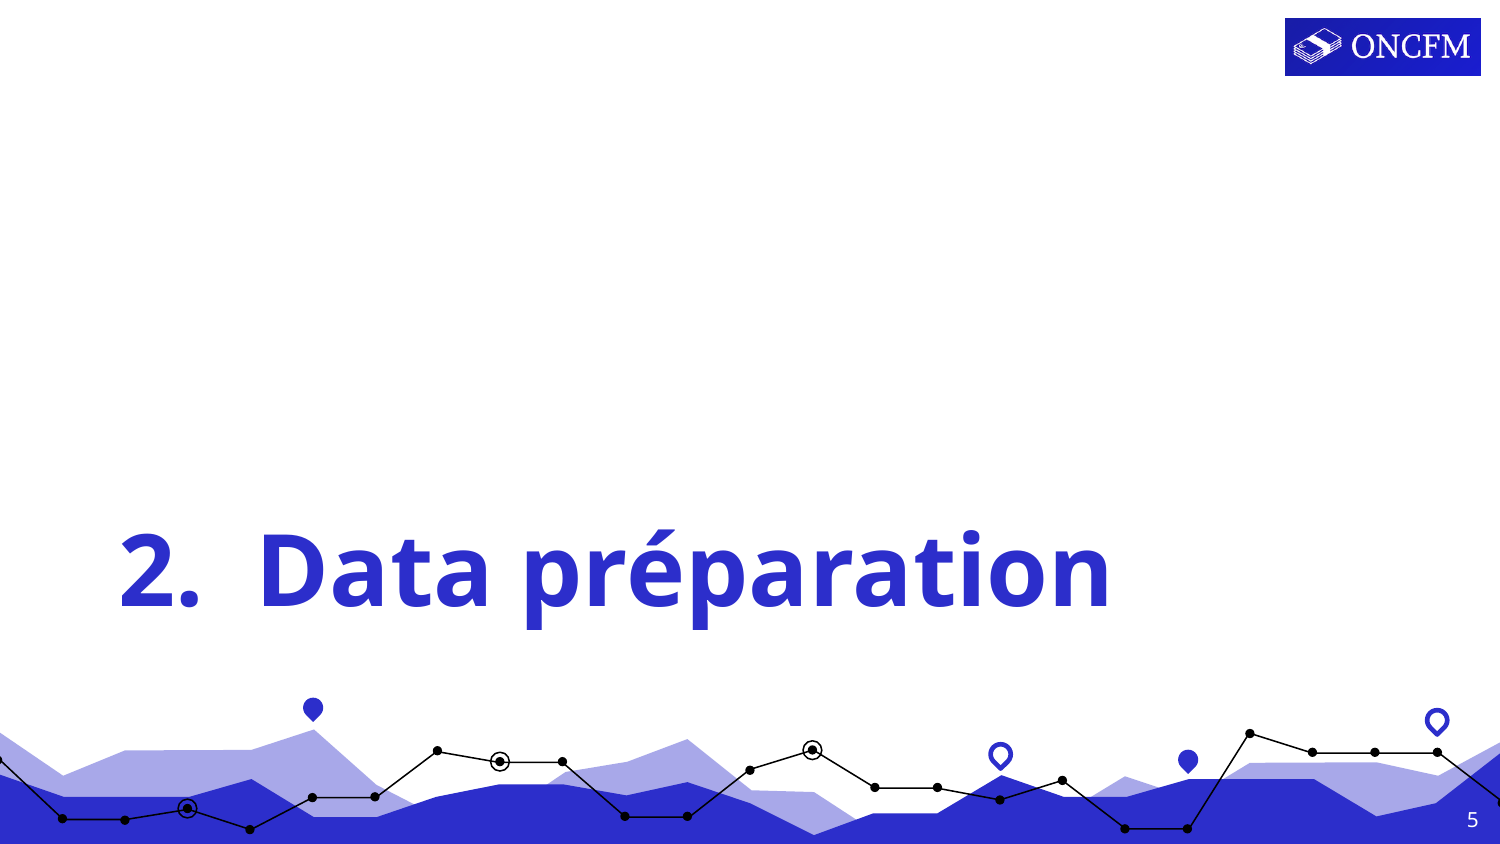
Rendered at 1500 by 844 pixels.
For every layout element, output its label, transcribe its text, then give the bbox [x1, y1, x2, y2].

picture [1285, 18, 1481, 76]
slide_number ‹#› [1403, 791, 1494, 844]
title 2. Data préparation [103, 471, 1404, 662]
